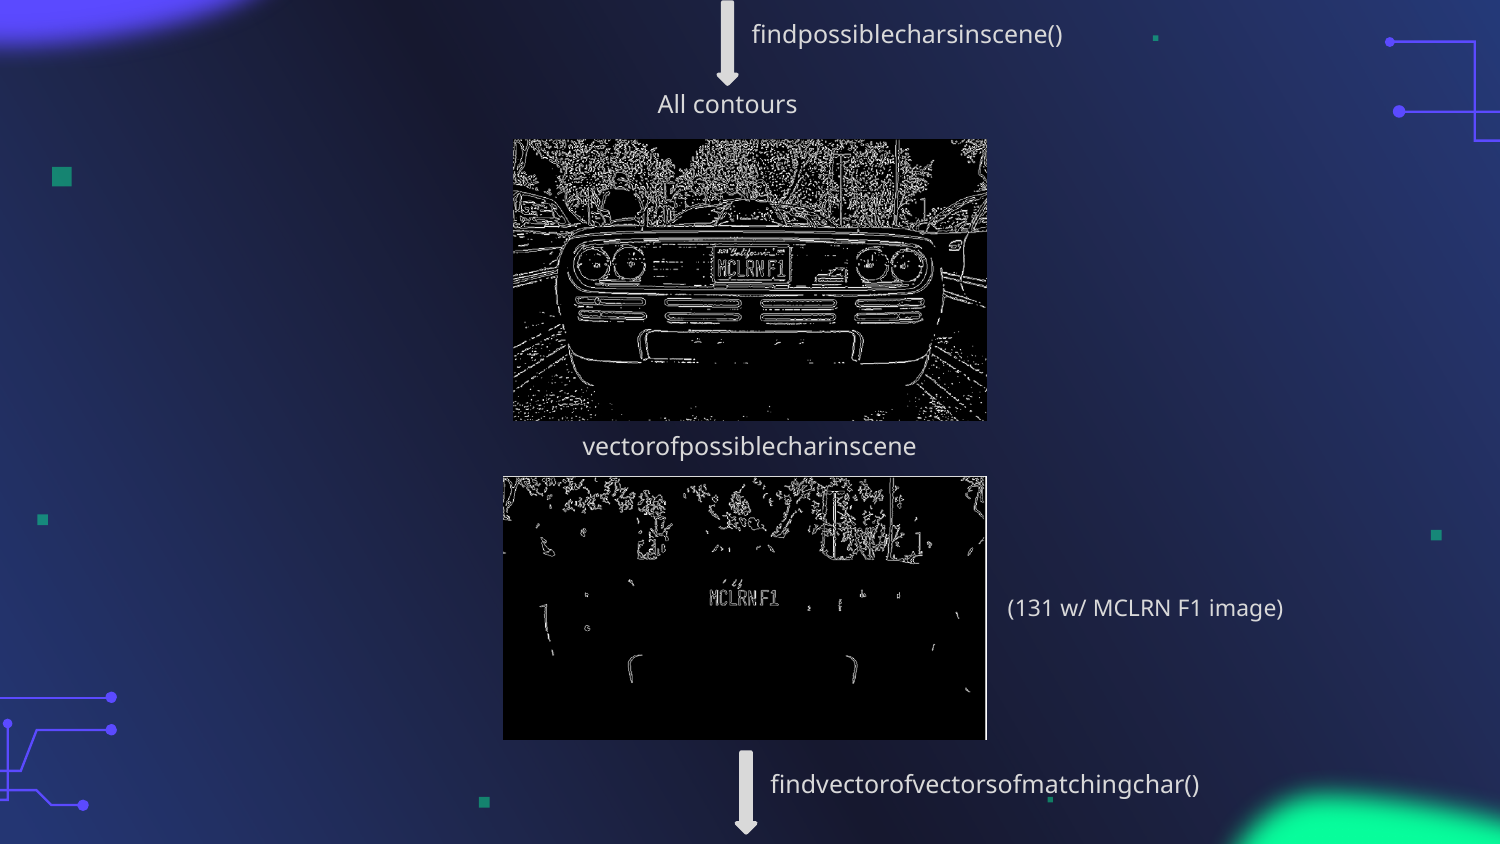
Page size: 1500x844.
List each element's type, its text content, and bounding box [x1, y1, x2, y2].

picture [1476, 113, 1500, 139]
text_box vectorofpossiblecharinscene [503, 415, 996, 476]
text_box [716, 0, 739, 86]
picture [0, 0, 1500, 844]
text_box (131 w/ MCLRN F1 image) [992, 586, 1299, 629]
text_box All contours [491, 73, 965, 134]
text_box findpossiblecharsinscene() [736, 4, 1110, 64]
text_box findvectorofvectorsofmatchingchar() [755, 754, 1248, 814]
picture [0, 773, 6, 788]
text_box [734, 750, 758, 835]
